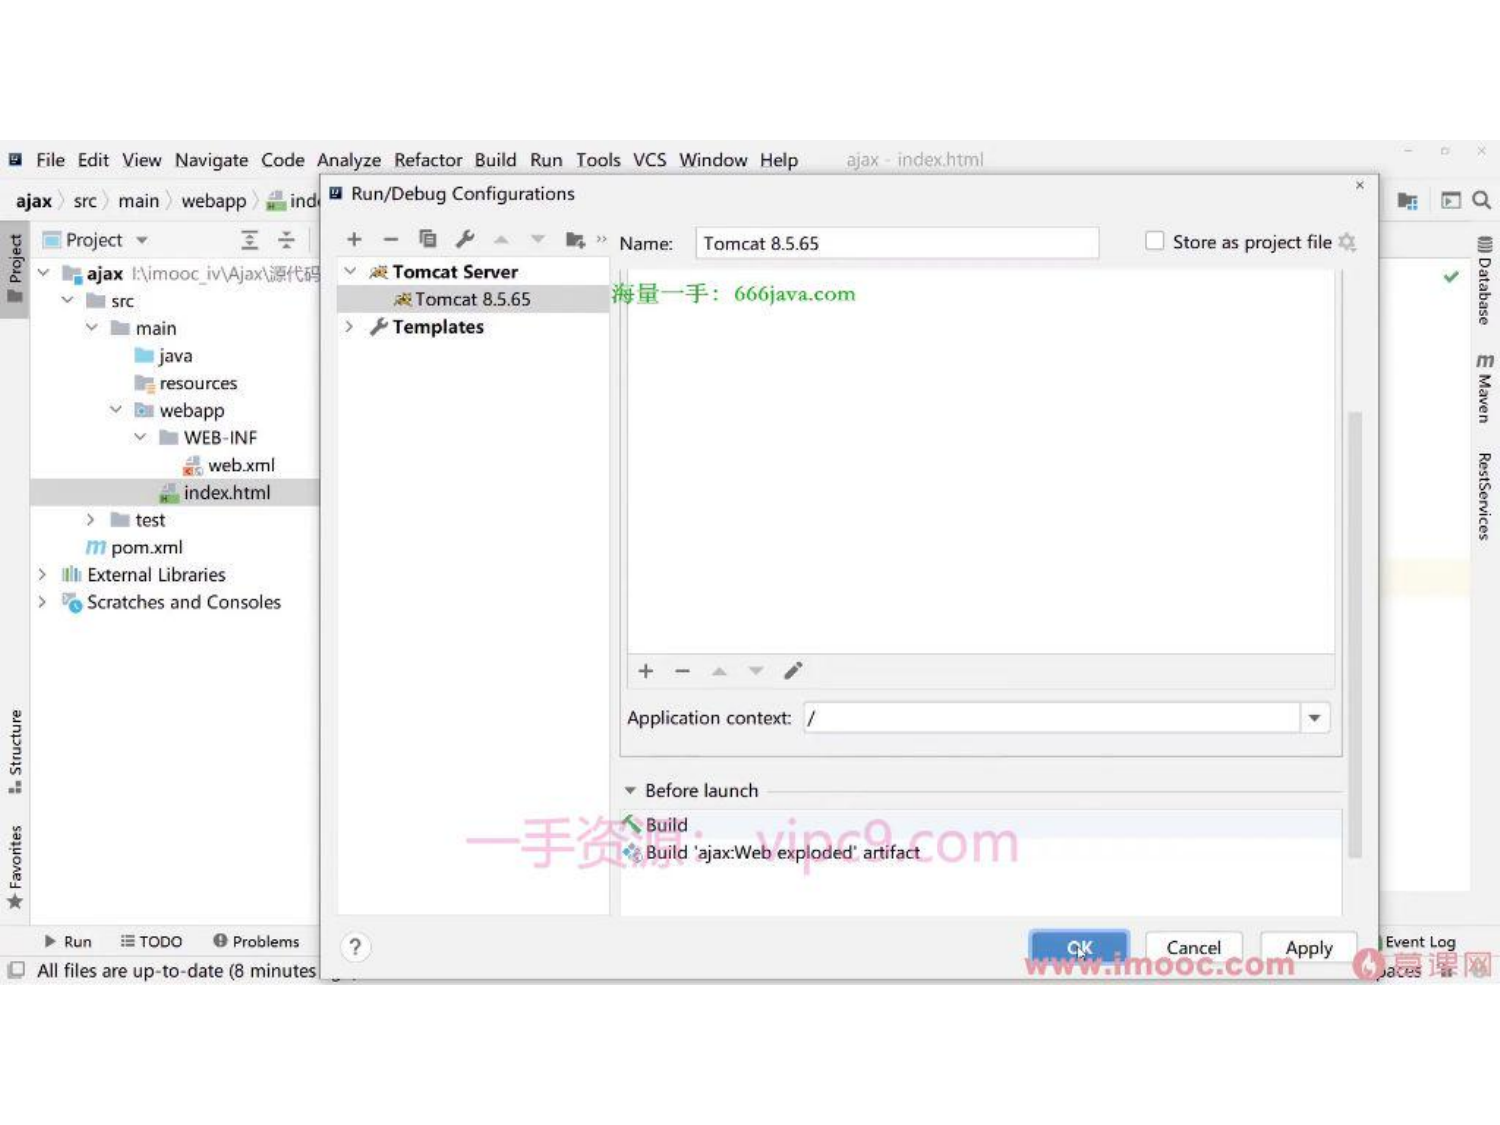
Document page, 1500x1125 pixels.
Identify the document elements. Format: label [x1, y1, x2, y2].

picture [0, 140, 1500, 985]
